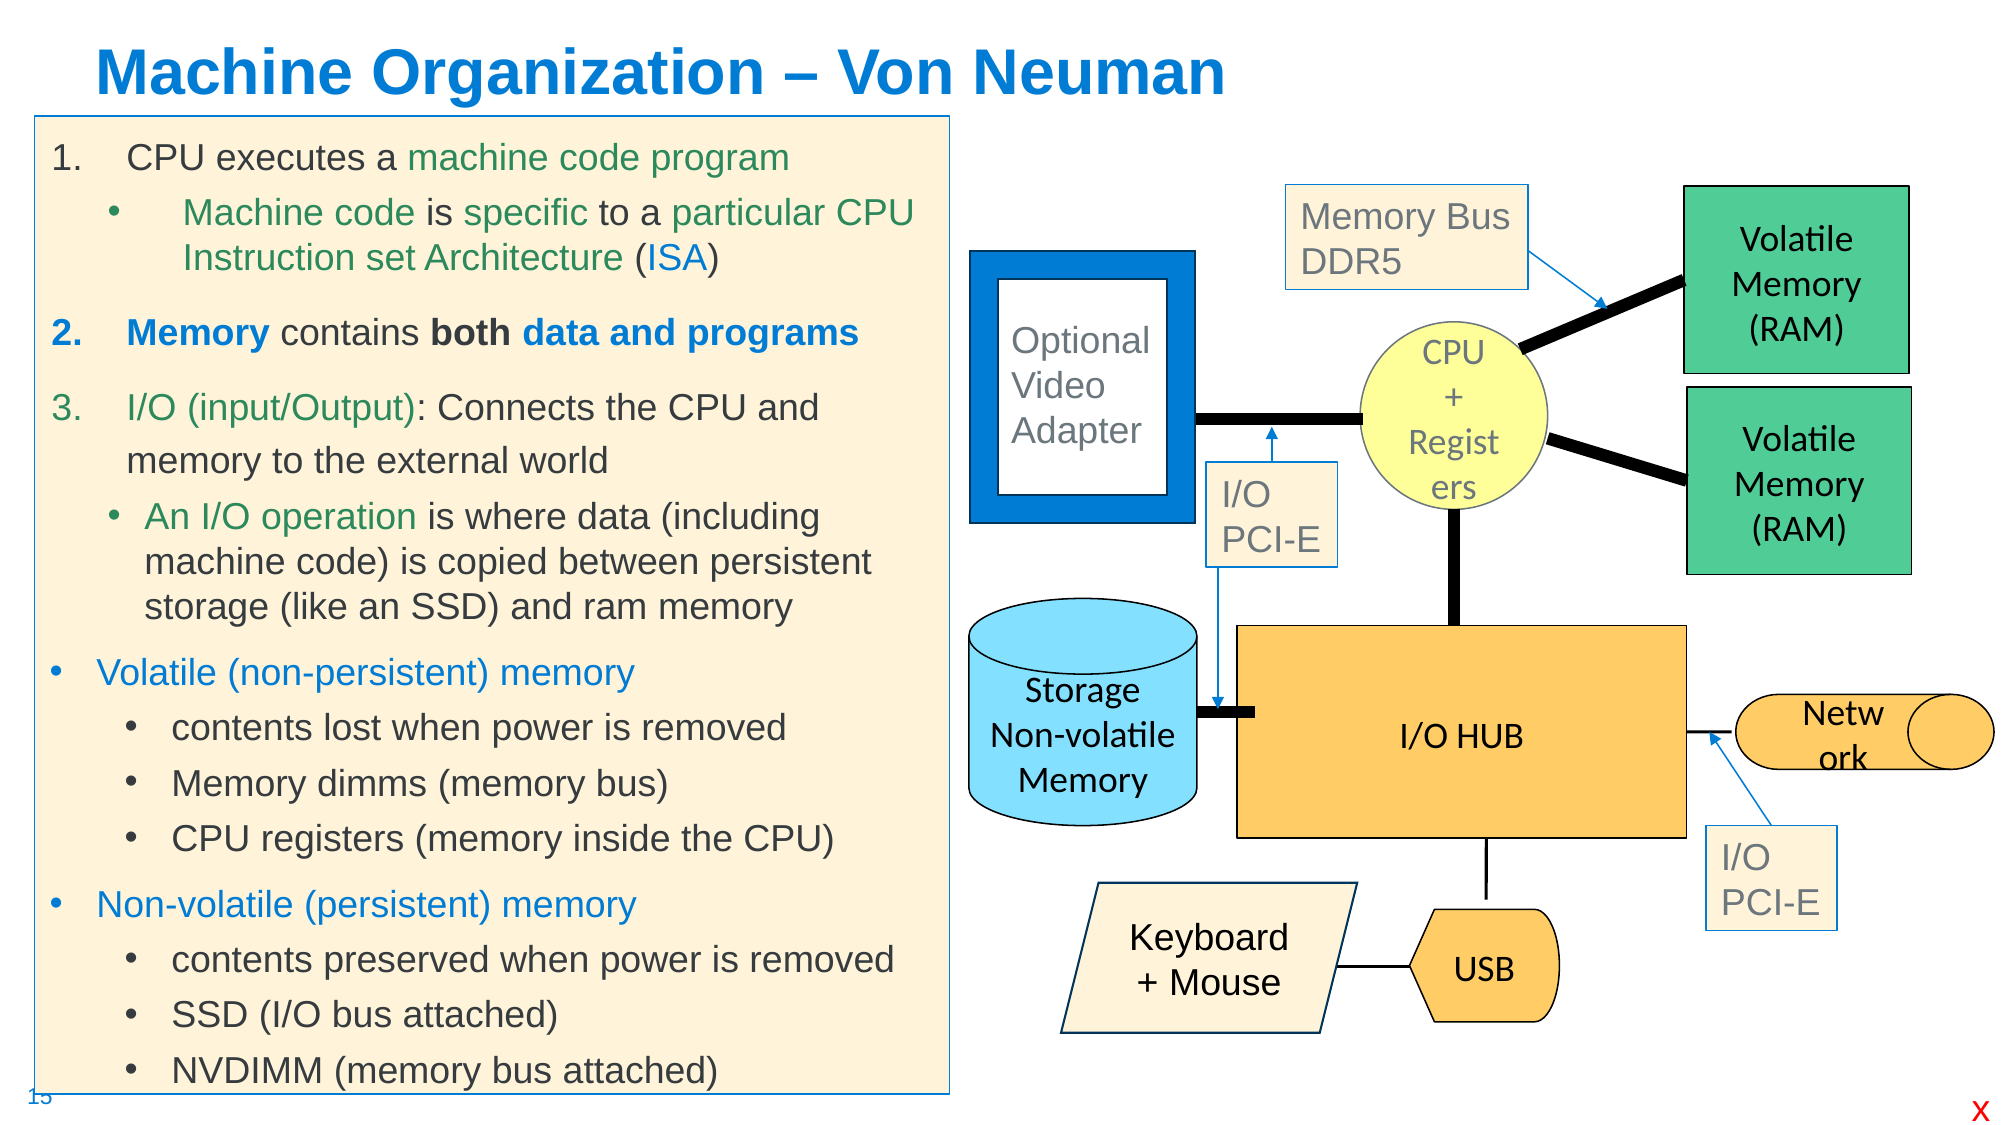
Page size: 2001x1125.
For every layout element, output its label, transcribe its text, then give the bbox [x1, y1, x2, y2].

text_box I/O HUB [1236, 625, 1687, 839]
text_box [1527, 250, 1608, 310]
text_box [1547, 438, 1688, 481]
text_box Volatile Memory (RAM) [1684, 186, 1910, 374]
text_box CPU + Registers [1360, 321, 1548, 510]
text_box I/O PCI-E [1206, 461, 1338, 567]
list CPU executes a machine code program Machine code is specific to a particular CPU Instruction set Architecture (ISA) Memory contains both data and programs I/O (input/Output): Connects the CPU and memory to the external world An I/O operation is where data (including machine code) is copied between persistent storage (like an SSD) and ram memory Volatile (non-persistent) memory contents lost when power is removed Memory dimms (memory bus) CPU registers (memory inside the CPU) Non-volatile (persistent) memory contents preserved when power is removed SSD (I/O bus attached) NVDIMM (memory bus attached) [34, 115, 950, 1094]
text_box x [1956, 1076, 2000, 1125]
text_box I/O PCI-E [1705, 825, 1838, 931]
text_box Memory Bus DDR5 [1285, 184, 1529, 290]
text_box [1519, 279, 1685, 350]
text_box Network [1735, 694, 1995, 770]
text_box Storage Non-volatile Memory [968, 598, 1197, 826]
text_box [970, 250, 1196, 524]
text_box USB [1409, 909, 1560, 1022]
title Machine Organization – Von Neuman [80, 0, 1806, 116]
text_box Optional Video Adapter [996, 308, 1168, 459]
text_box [1709, 731, 1772, 826]
text_box Volatile Memory (RAM) [1686, 386, 1912, 575]
text_box Keyboard + Mouse [1061, 882, 1358, 1033]
